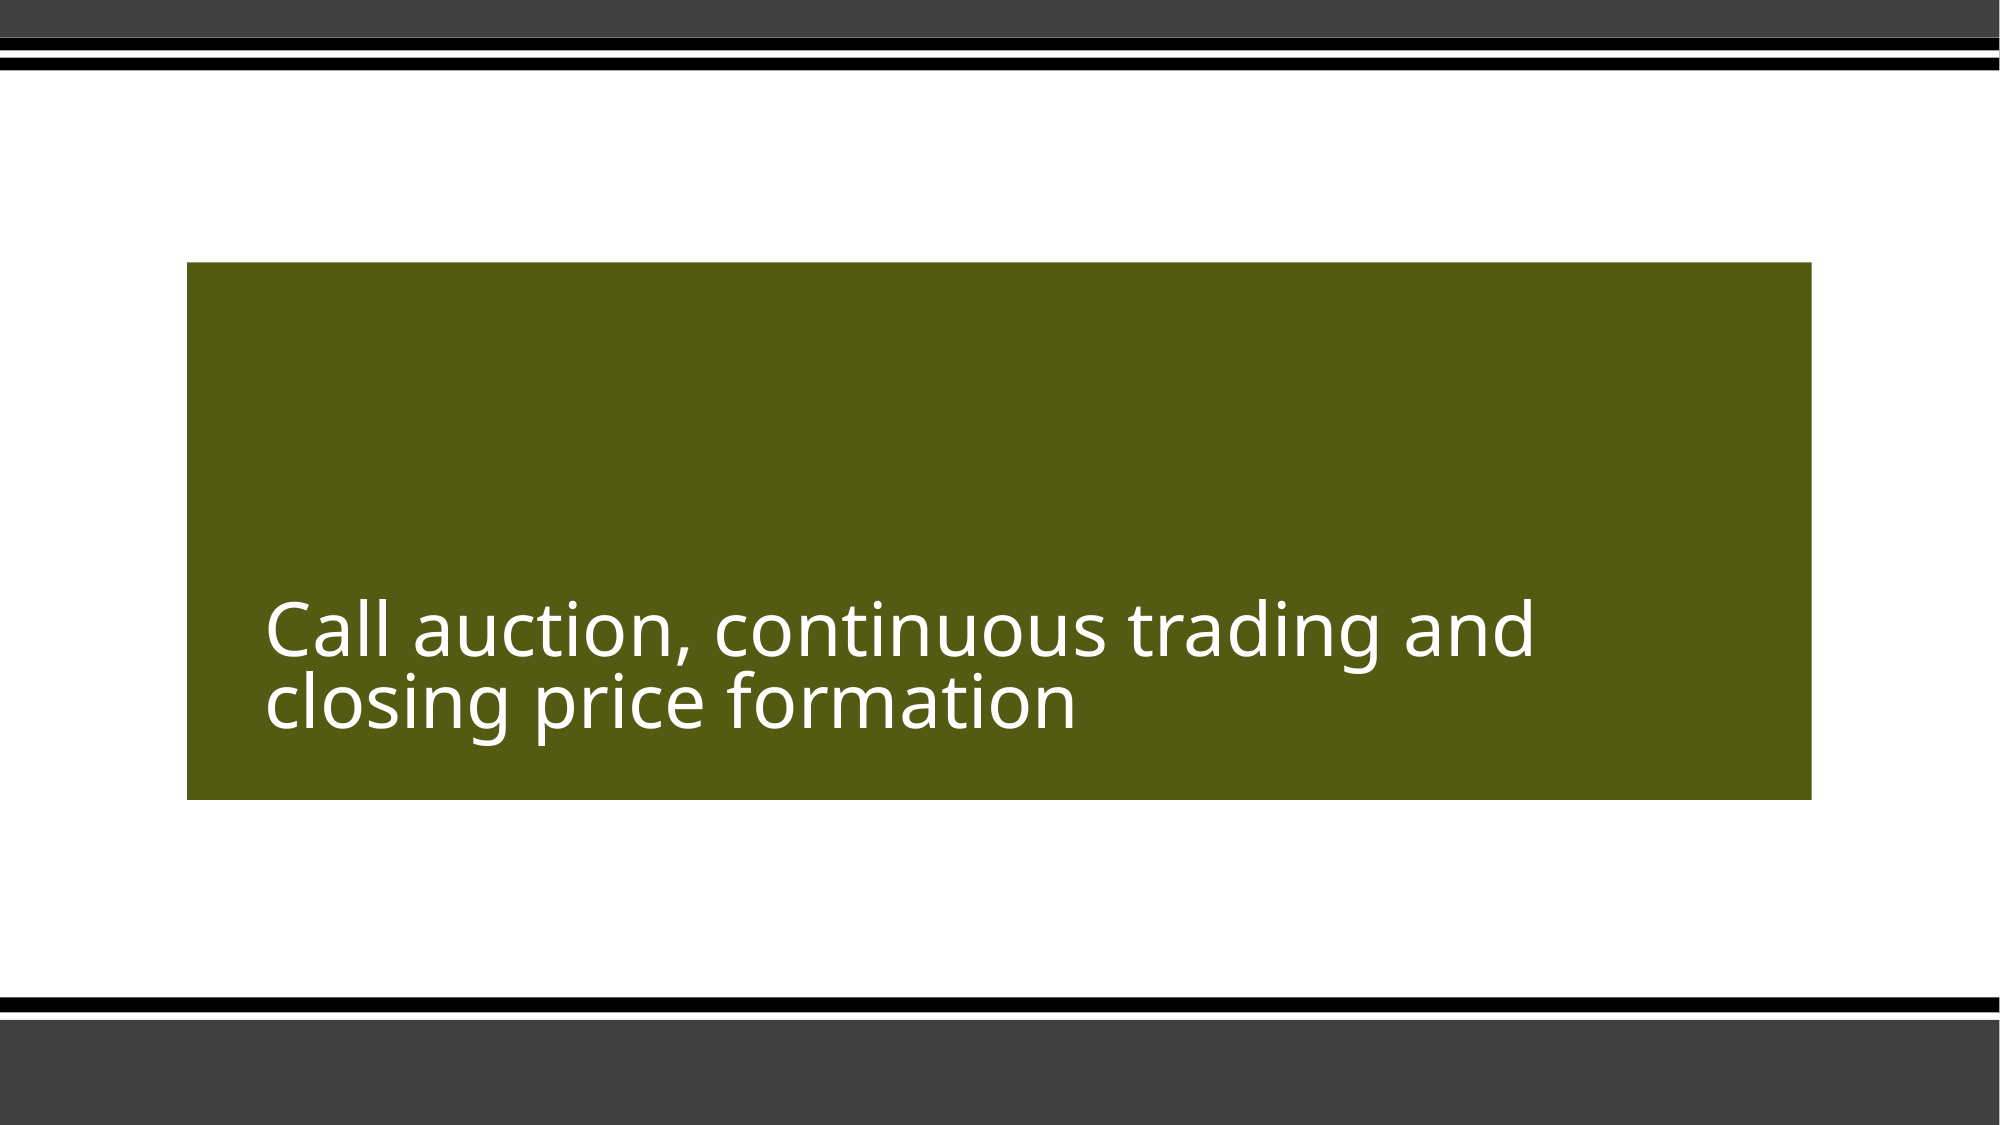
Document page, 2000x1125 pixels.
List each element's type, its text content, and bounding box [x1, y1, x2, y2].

title Call auction, continuous trading and closing price formation [249, 312, 1780, 750]
